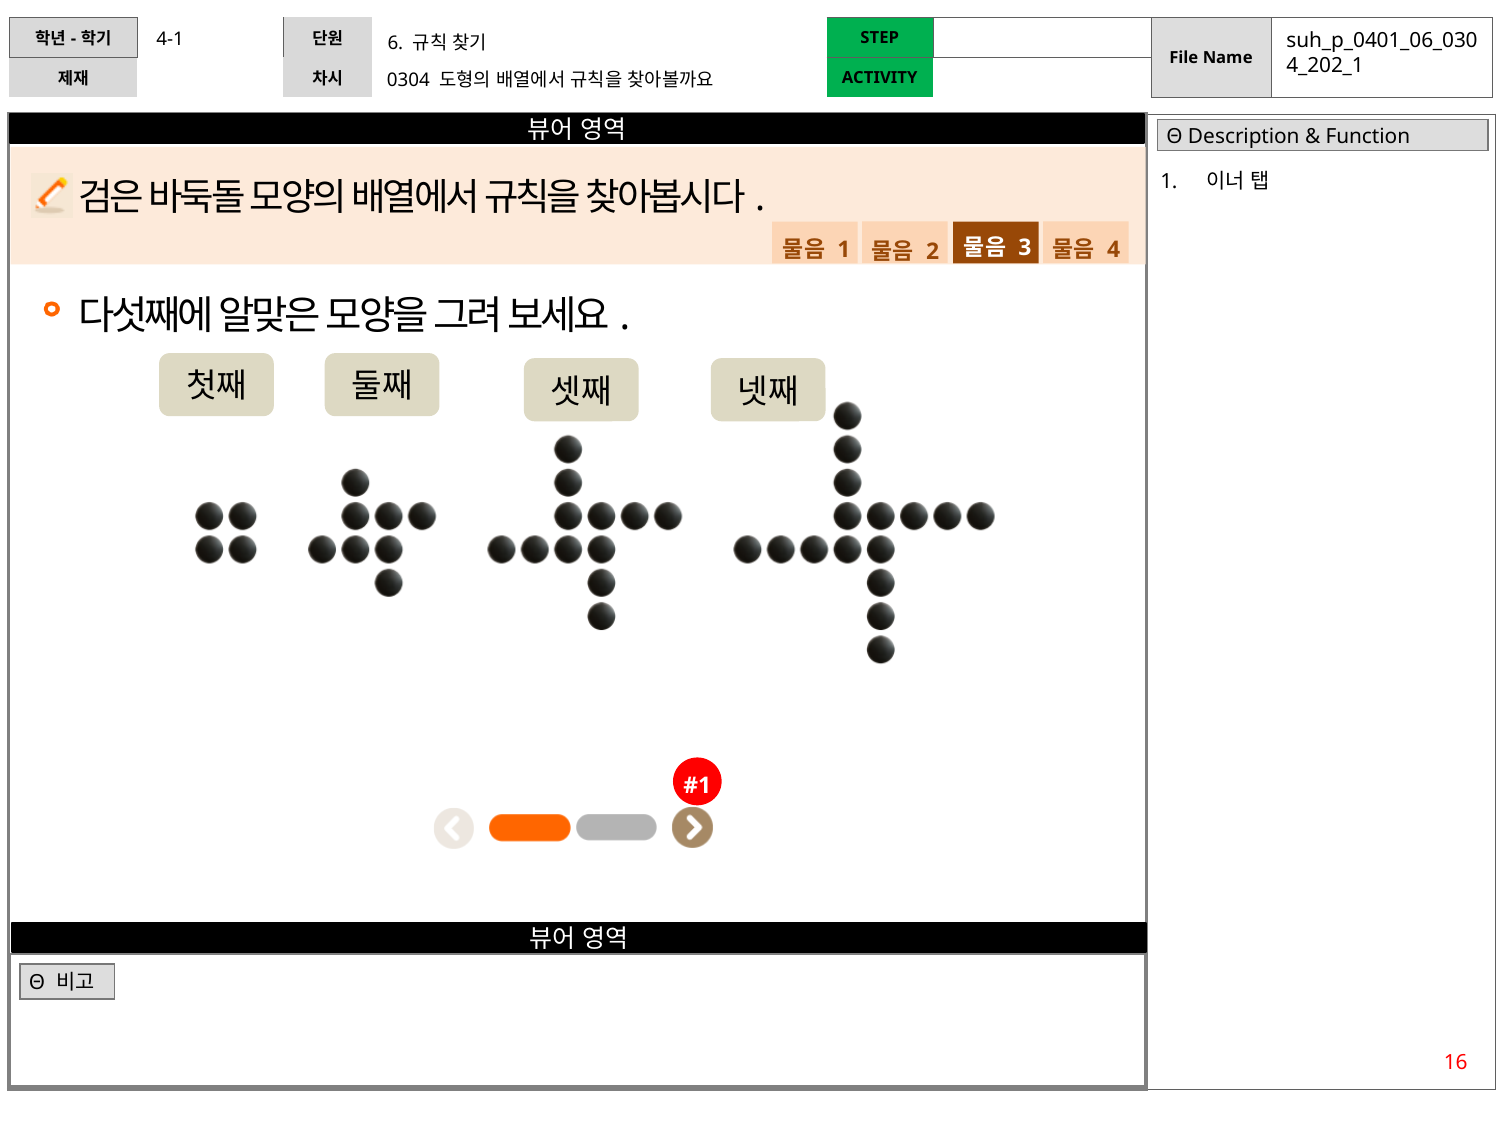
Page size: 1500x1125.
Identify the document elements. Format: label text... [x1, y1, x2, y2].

text_box 셋째 [521, 356, 641, 390]
text_box 물음 3 [949, 225, 1059, 268]
text_box 이너 탭 [1145, 160, 1500, 295]
text_box 넷째 [708, 356, 828, 390]
text_box [9, 145, 1148, 266]
table_header Θ Description & Function [1158, 120, 1487, 150]
text_box 물음 2 [856, 225, 959, 272]
text_box 다섯째에 알맞은 모양을 그려 보세요. [63, 282, 1134, 345]
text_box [431, 805, 715, 851]
text_box 물음 1 [768, 225, 878, 270]
text_box #1 [670, 755, 724, 803]
picture [31, 173, 73, 218]
text_box suh_p_0401_06_0304_202_1 [1271, 18, 1500, 84]
picture [140, 392, 1006, 681]
text_box 검은 바둑돌 모양의 배열에서 규칙을 찾아봅시다. [63, 165, 1150, 225]
text_box 둘째 [322, 350, 442, 390]
text_box 첫째 [156, 350, 276, 390]
text_box 물음 4 [1037, 225, 1140, 270]
text_box 6. 규칙 찾기 [372, 23, 828, 48]
picture [40, 298, 61, 320]
text_box 4-1 [141, 18, 284, 55]
text_box 0304 도형의 배열에서 규칙을 찾아볼까요 [372, 60, 821, 96]
